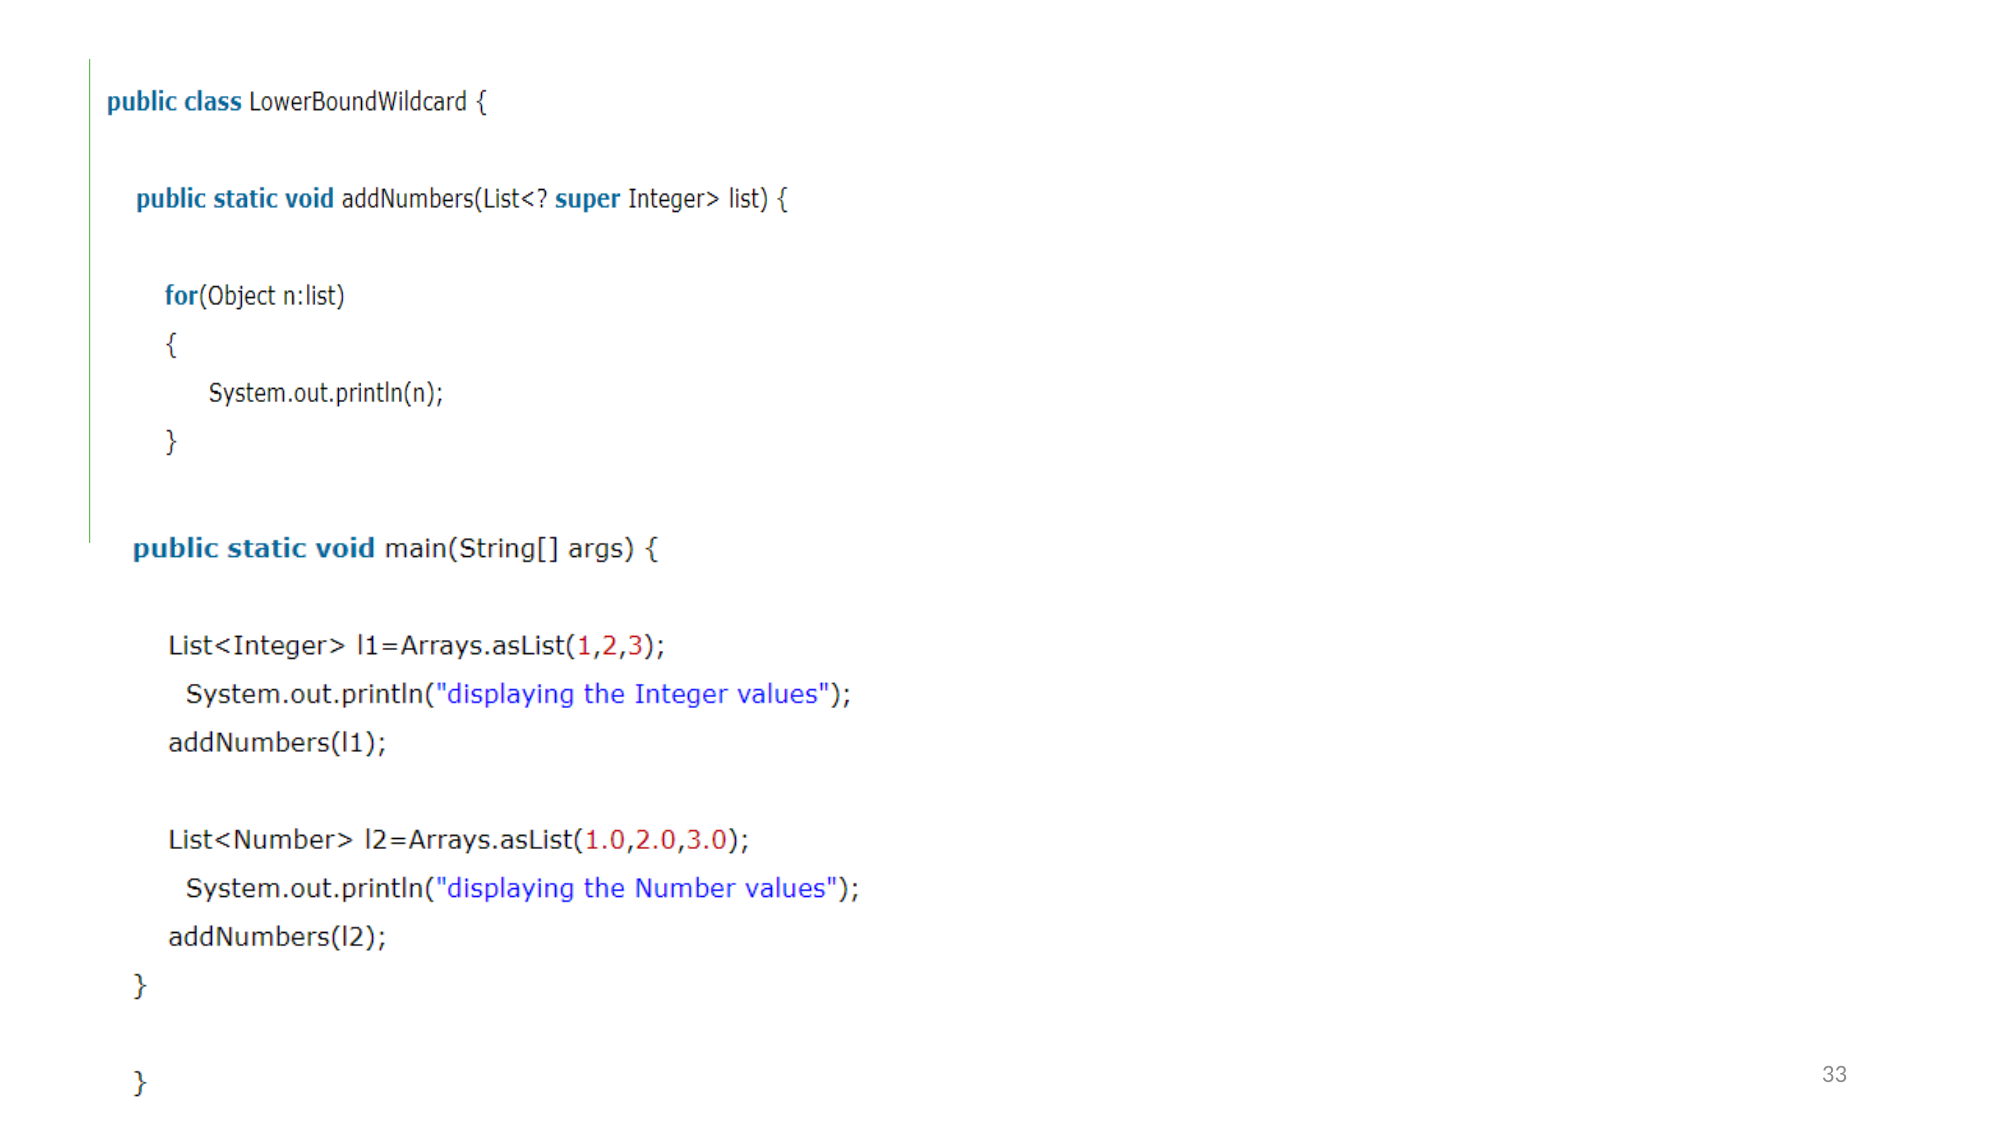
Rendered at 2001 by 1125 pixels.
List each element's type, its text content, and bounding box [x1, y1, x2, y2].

picture [114, 520, 1115, 1109]
slide_number 33 [1412, 1042, 1863, 1103]
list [89, 59, 965, 543]
